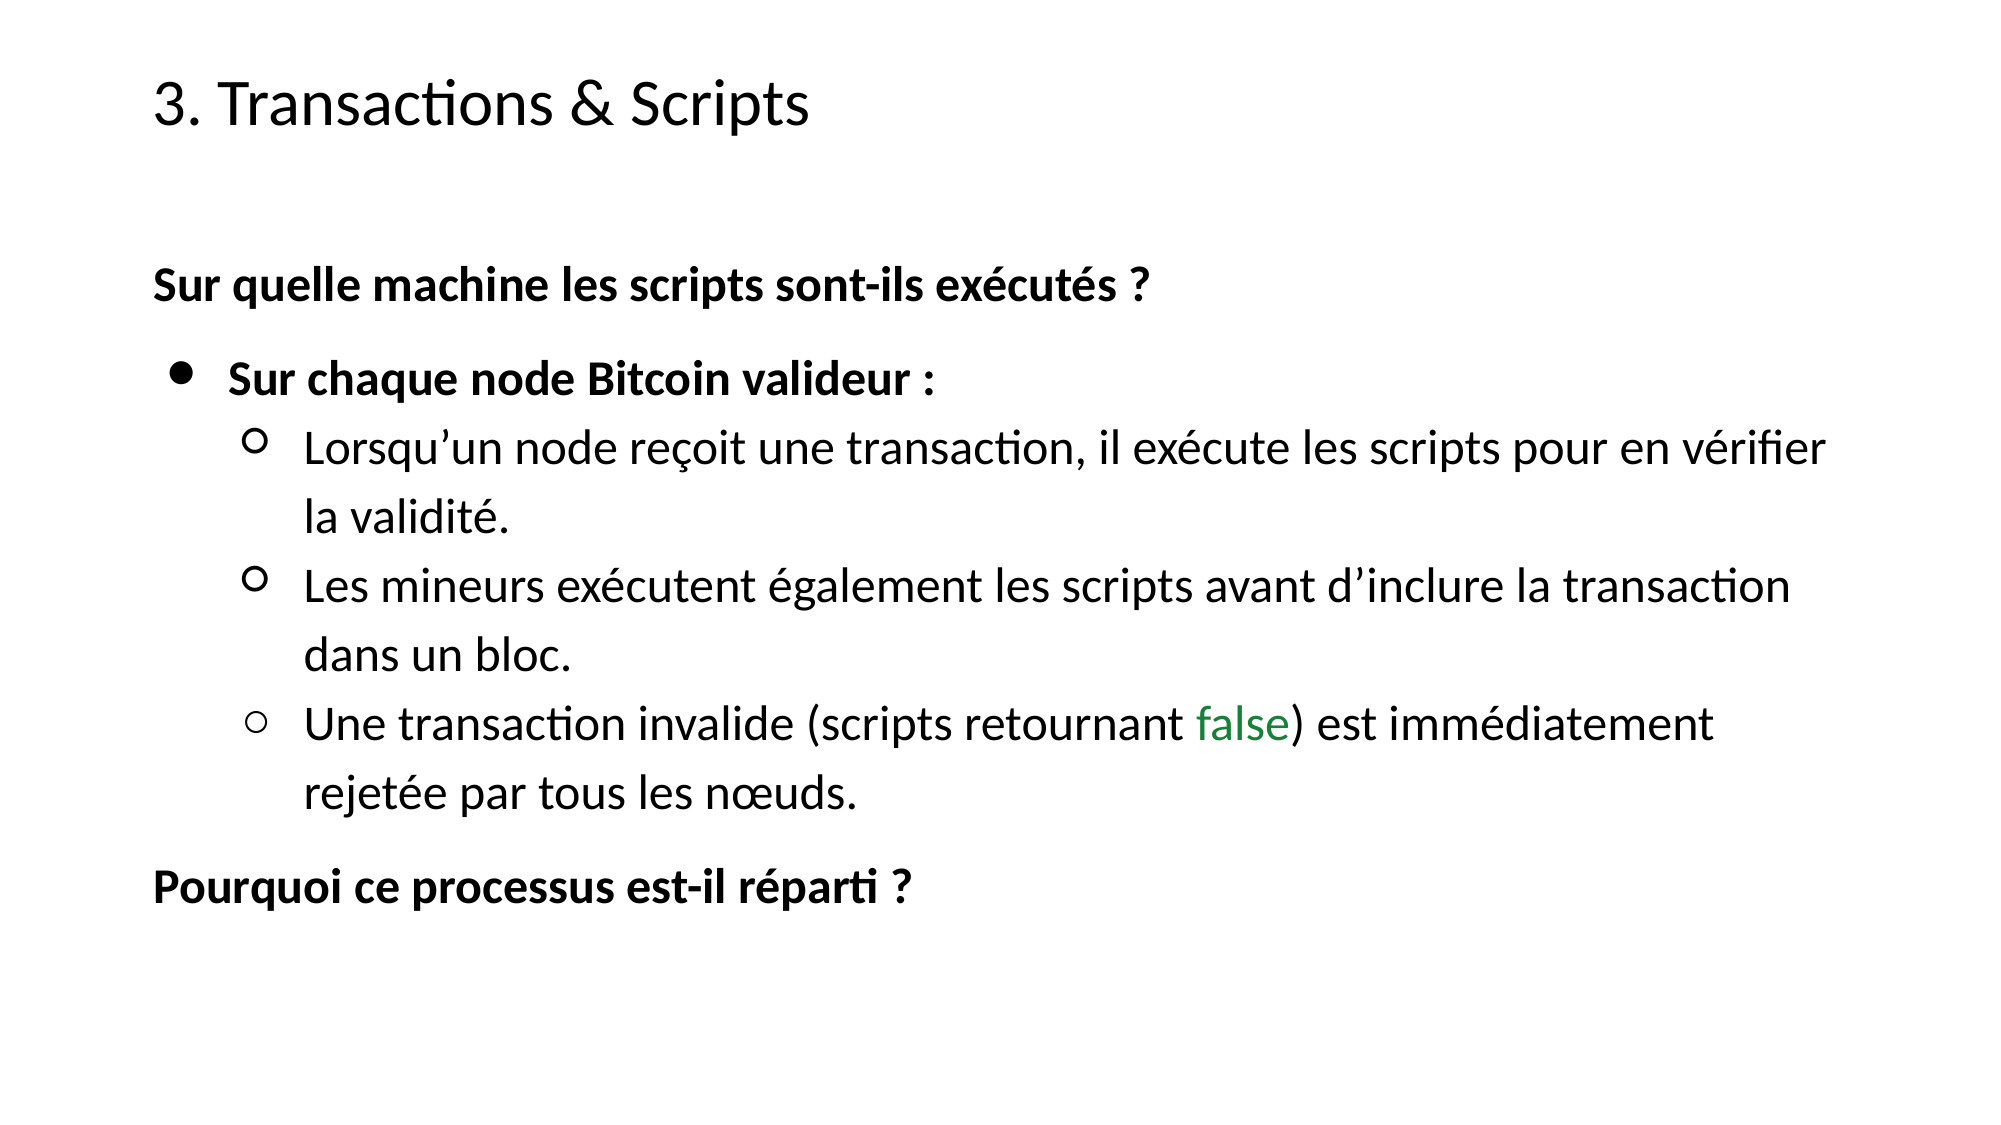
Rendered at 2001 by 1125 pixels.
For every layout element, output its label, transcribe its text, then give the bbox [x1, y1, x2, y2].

text_box 3. Transactions & Scripts [137, 59, 1863, 155]
text_box Sur quelle machine les scripts sont-ils exécutés ? Sur chaque node Bitcoin valideur : Lorsqu’un node reçoit une transaction, il exécute les scripts pour en vérifier la validité. Les mineurs exécutent également les scripts avant d’inclure la transaction dans un bloc. Une transaction invalide (scripts retournant false) est immédiatement rejetée par tous les nœuds. Pourquoi ce processus est-il réparti ? [138, 234, 1866, 994]
